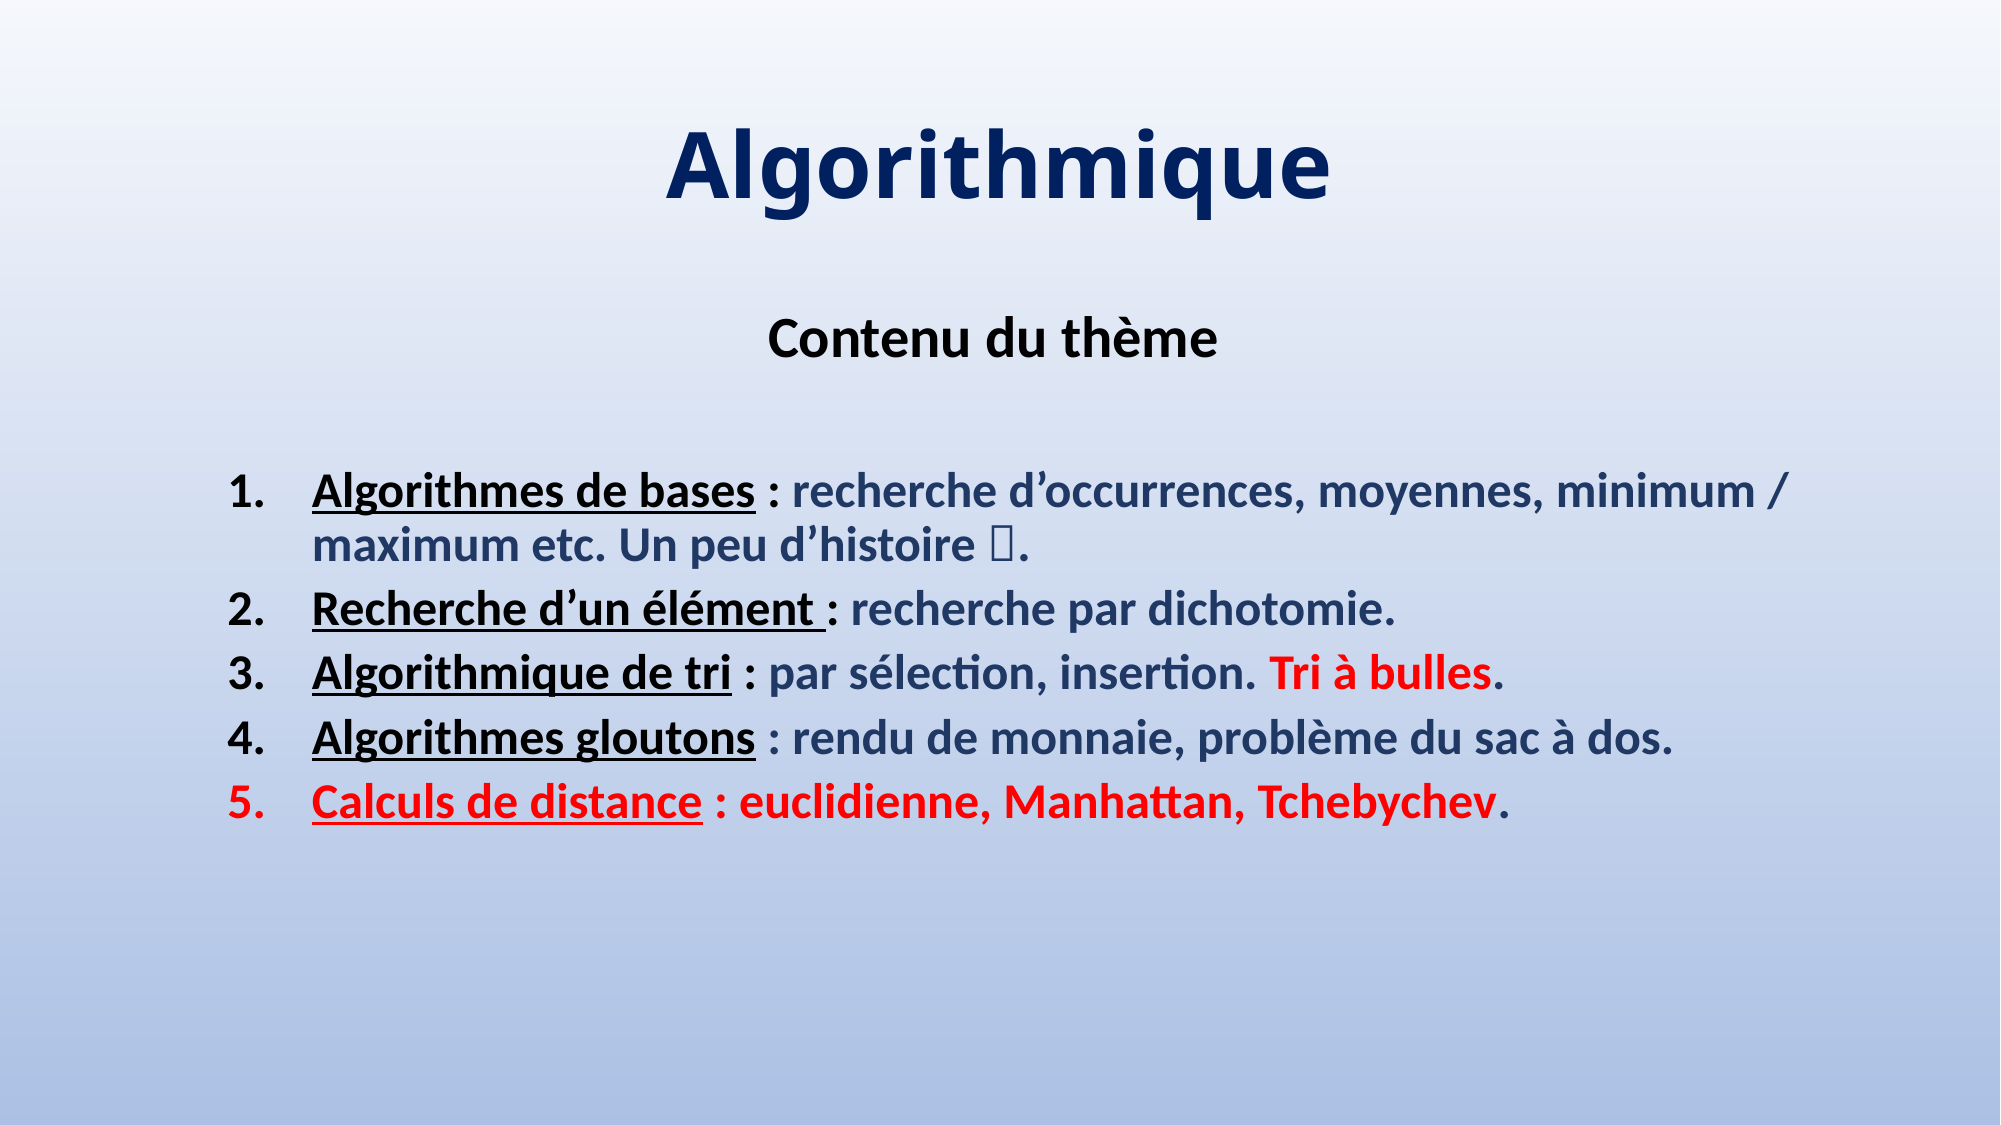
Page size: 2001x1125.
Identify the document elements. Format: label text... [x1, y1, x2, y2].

list Contenu du thème Algorithmes de bases : recherche d’occurrences, moyennes, minimum / maximum etc. Un peu d’histoire . Recherche d’un élément : recherche par dichotomie. Algorithmique de tri : par sélection, insertion. Tri à bulles. Algorithmes gloutons : rendu de monnaie, problème du sac à dos. Calculs de distance : euclidienne, Manhattan, Tchebychev. [137, 299, 1863, 1014]
title Algorithmique [137, 59, 1863, 278]
